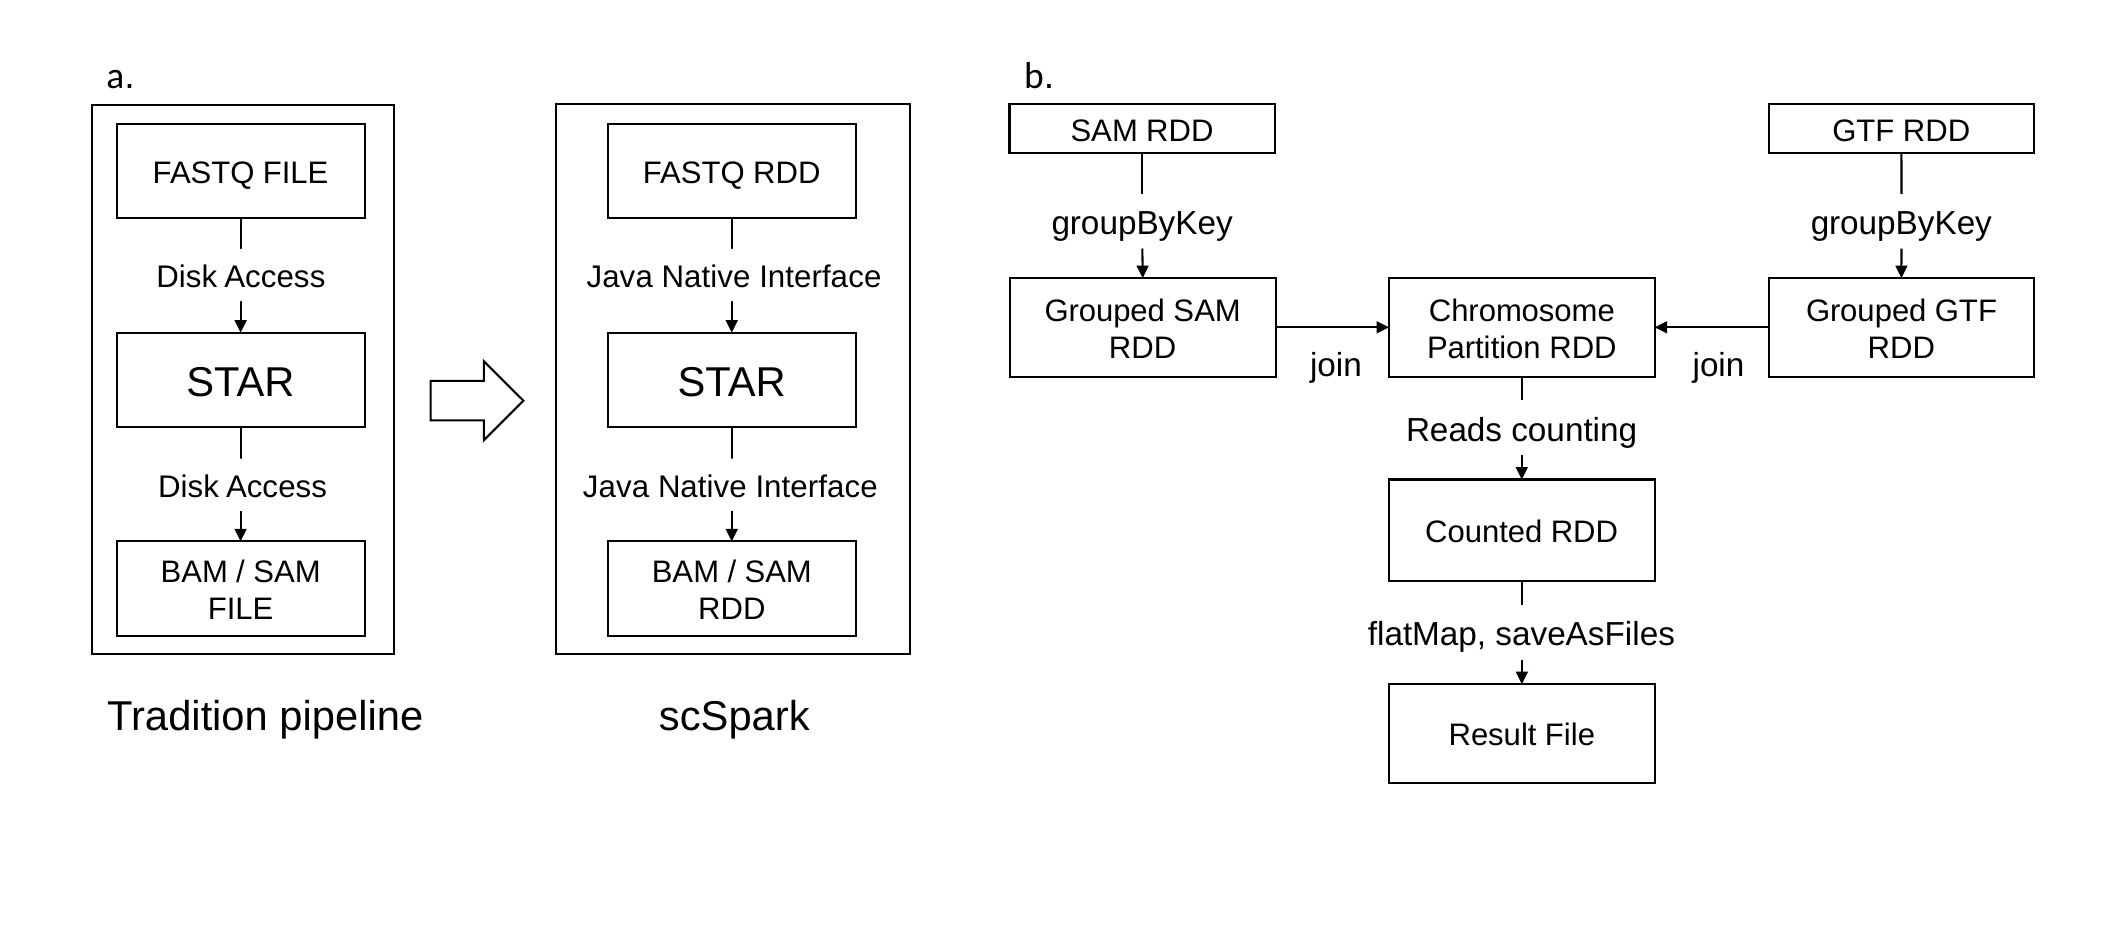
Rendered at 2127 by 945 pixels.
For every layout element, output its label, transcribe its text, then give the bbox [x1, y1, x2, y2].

text_box GTF RDD [1768, 103, 2035, 154]
text_box BAM / SAM RDD [607, 541, 856, 636]
text_box Counted RDD [1388, 478, 1656, 582]
text_box Disk Access [141, 248, 341, 302]
text_box [91, 104, 394, 655]
text_box groupByKey [1034, 193, 1251, 249]
text_box Chromosome Partition RDD [1388, 277, 1656, 378]
text_box join [1672, 335, 1766, 391]
text_box FASTQ FILE [116, 123, 365, 219]
text_box [430, 361, 524, 441]
text_box b. [1009, 43, 1104, 104]
text_box Disk Access [143, 458, 343, 511]
text_box STAR [607, 332, 856, 427]
text_box Java Native Interface [561, 248, 908, 302]
text_box Java Native Interface [568, 458, 894, 511]
text_box join [1289, 335, 1383, 391]
text_box flatMap, saveAsFiles [1333, 604, 1710, 660]
text_box STAR [116, 332, 365, 427]
text_box groupByKey [1786, 193, 2017, 249]
text_box SAM RDD [1008, 103, 1276, 154]
text_box Result File [1388, 683, 1656, 784]
text_box Tradition pipeline [74, 681, 457, 746]
text_box BAM / SAM FILE [116, 541, 365, 636]
text_box FASTQ RDD [607, 123, 856, 219]
text_box a. [91, 43, 186, 104]
text_box [555, 104, 911, 654]
text_box Grouped GTF RDD [1768, 277, 2035, 378]
text_box Reads counting [1386, 400, 1658, 455]
text_box Grouped SAM RDD [1009, 277, 1277, 378]
text_box scSpark [622, 681, 847, 746]
